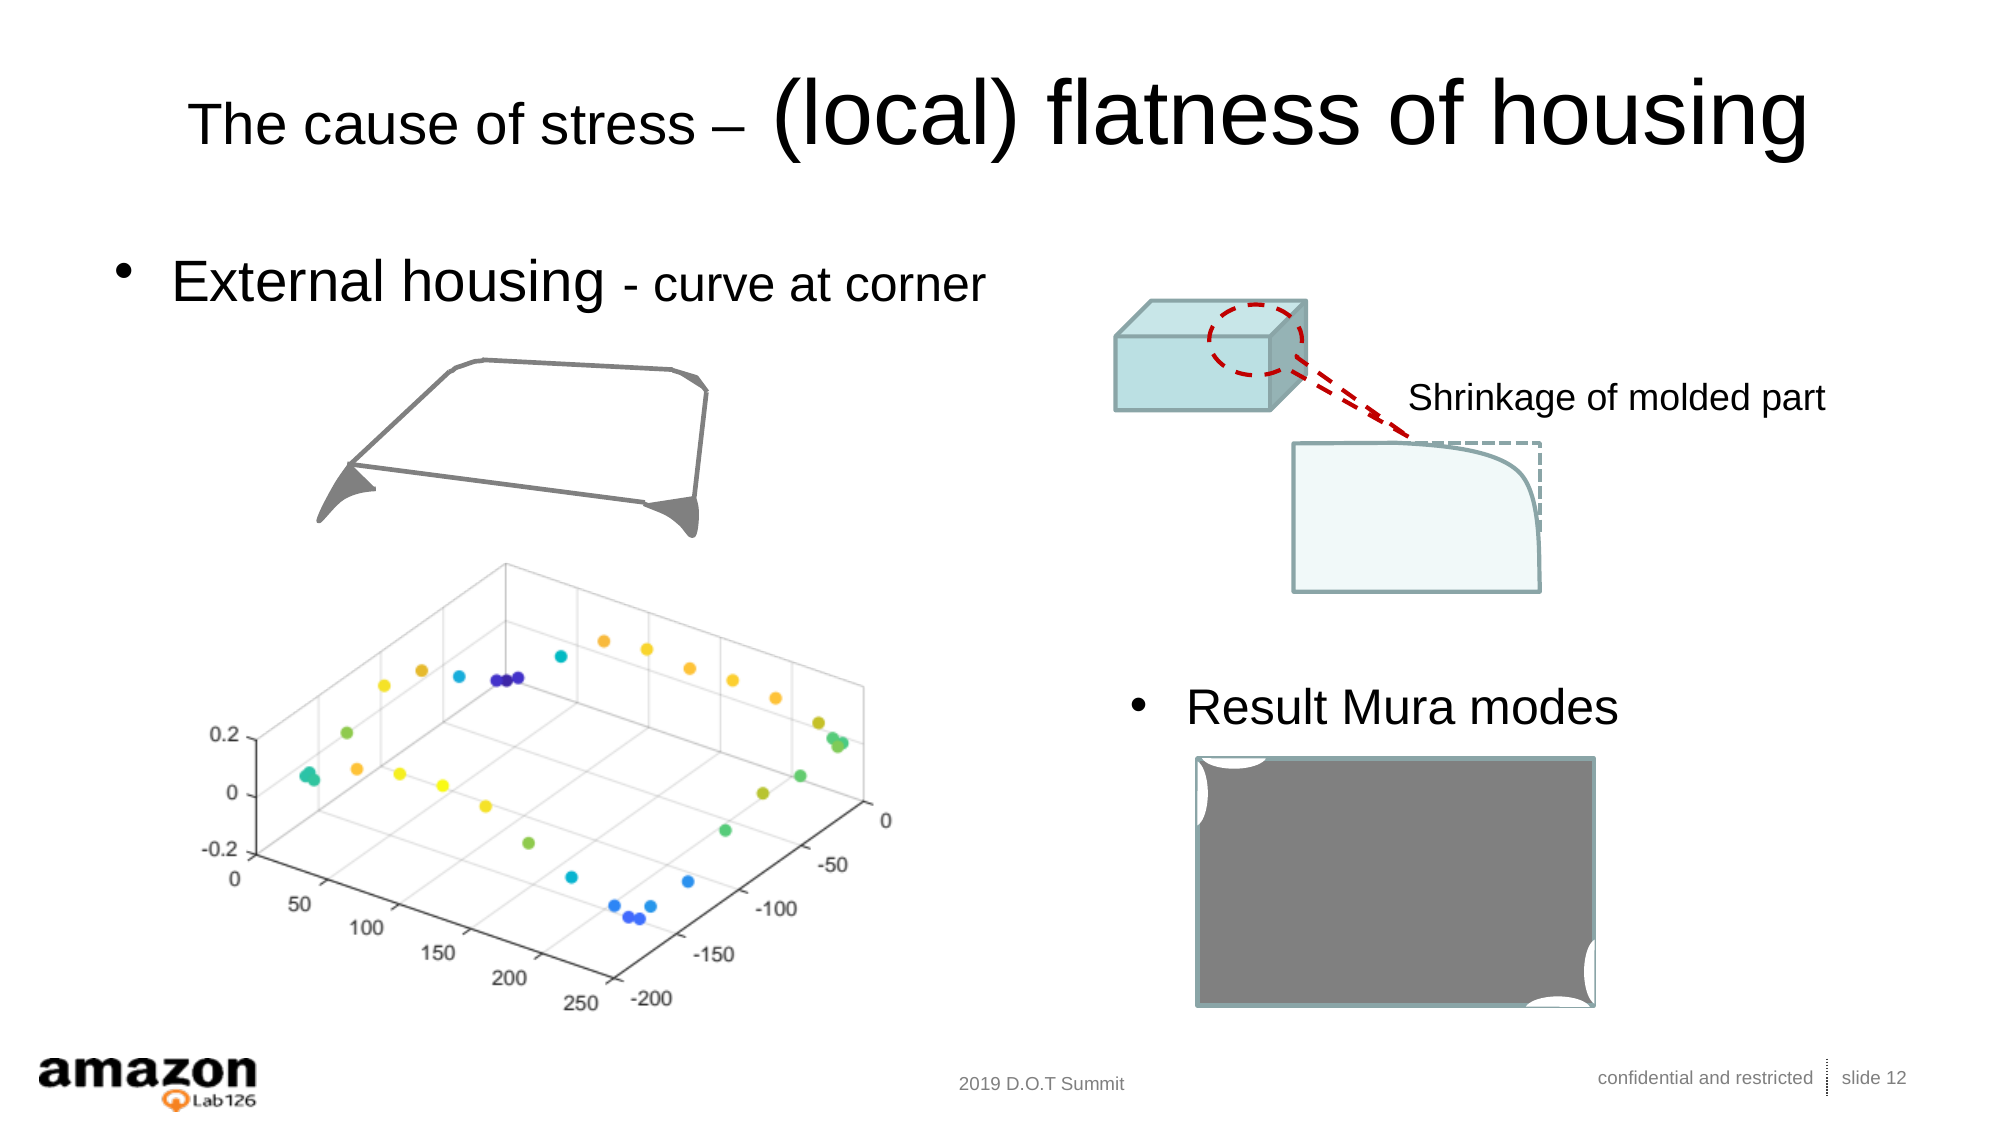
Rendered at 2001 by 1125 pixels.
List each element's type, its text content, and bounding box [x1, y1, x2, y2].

picture [39, 1058, 257, 1112]
title The cause of stress – (local) flatness of housing [99, 45, 1900, 233]
text_box Result Mura modes [1114, 666, 1759, 742]
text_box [318, 358, 708, 524]
picture [154, 525, 937, 1031]
list External housing - curve at corner [99, 235, 1059, 347]
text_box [1180, 741, 1612, 1024]
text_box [1115, 300, 1827, 592]
